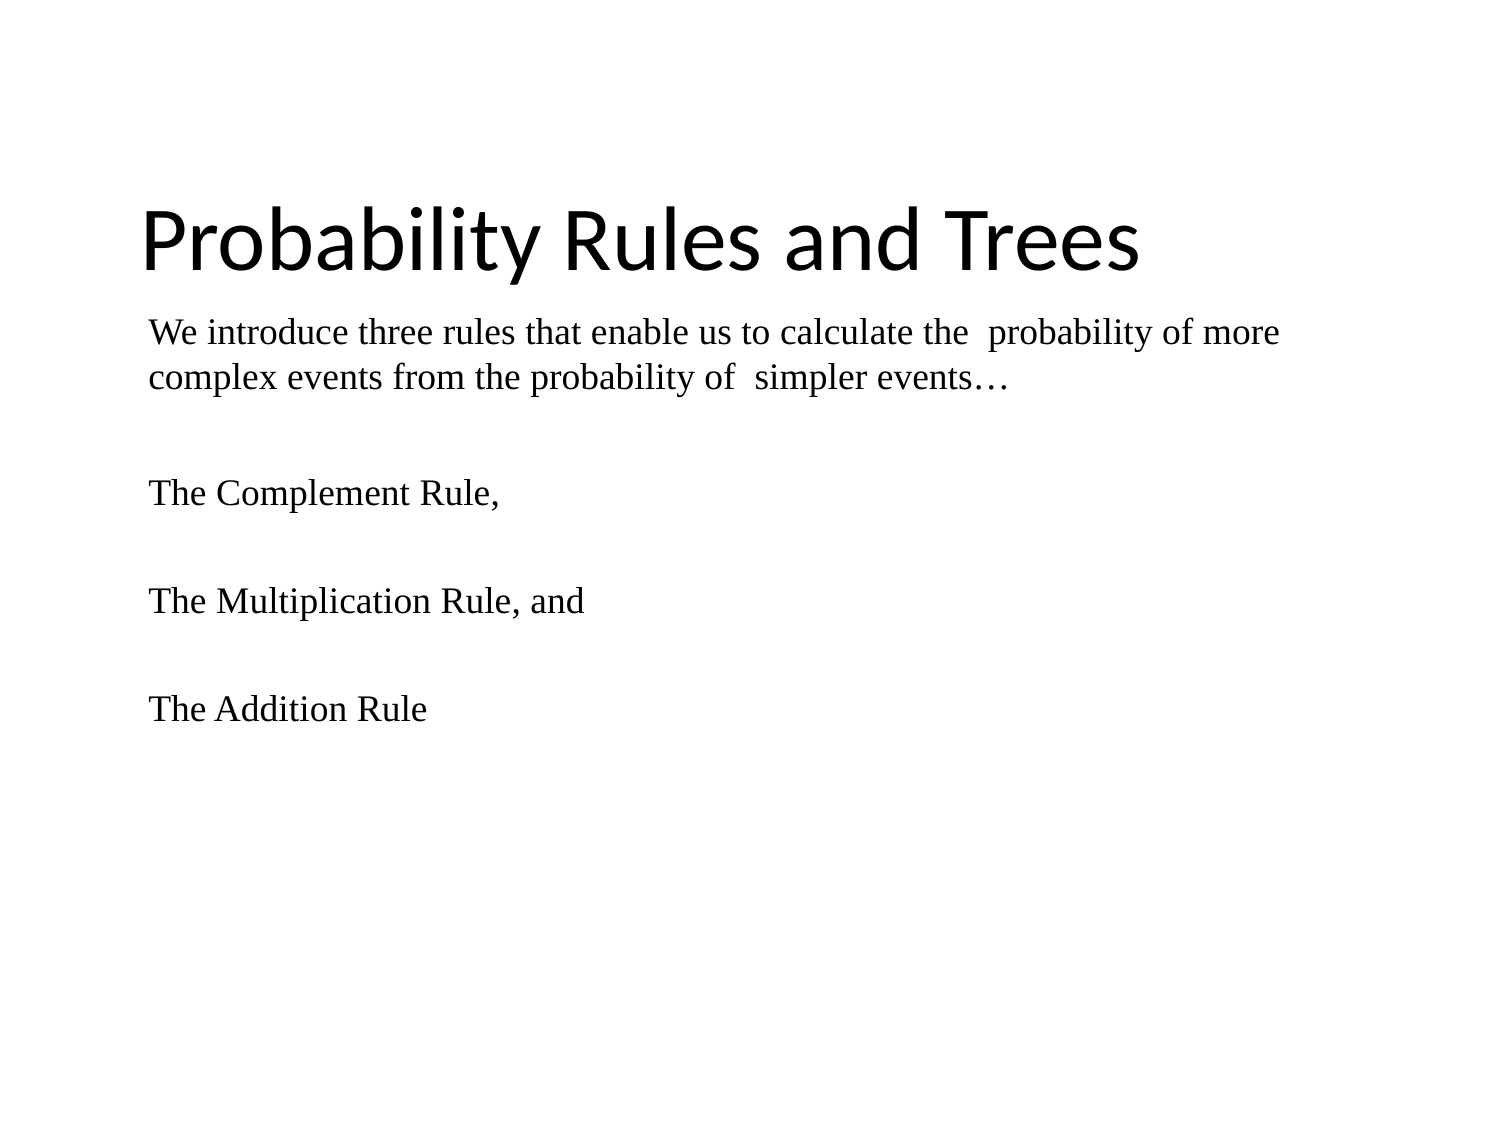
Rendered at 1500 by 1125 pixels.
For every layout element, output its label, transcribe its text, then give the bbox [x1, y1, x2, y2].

text_box Probability Rules and Trees We introduce three rules that enable us to calculate the probability of more complex events from the probability of simpler events… The Complement Rule, The Multiplication Rule, and The Addition Rule [124, 171, 1413, 726]
